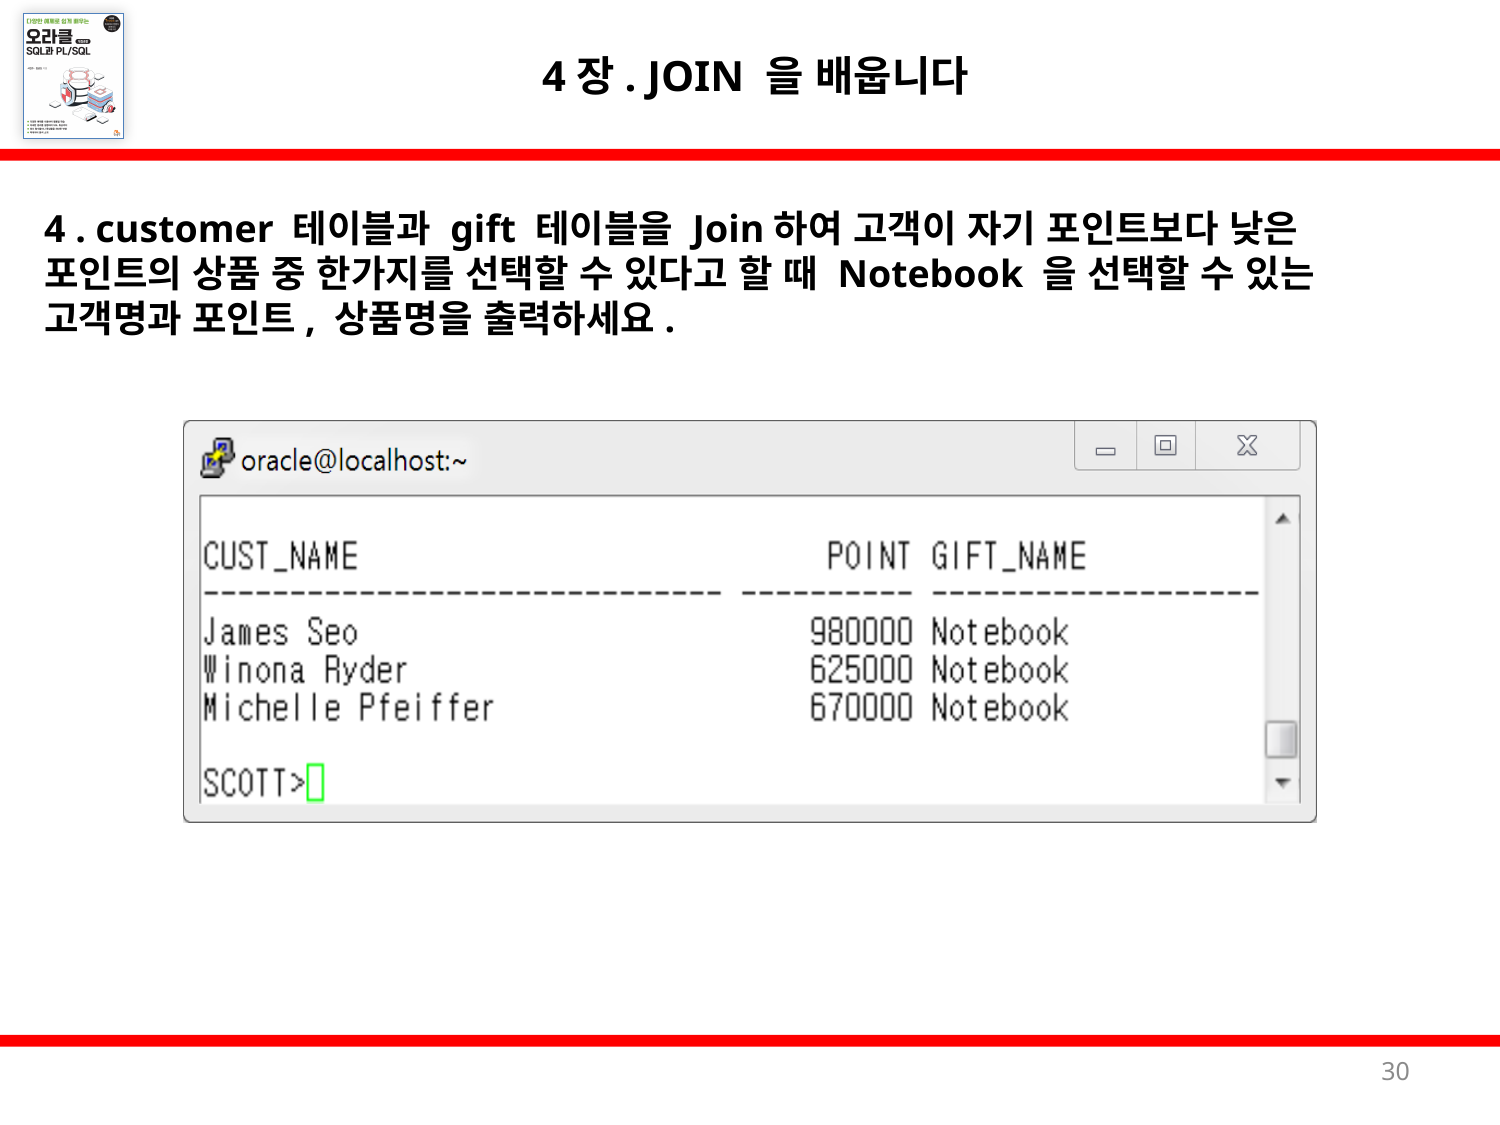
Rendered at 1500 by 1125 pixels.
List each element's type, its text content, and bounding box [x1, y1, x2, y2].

slide_number 30 [1074, 1042, 1425, 1103]
text_box [0, 147, 1500, 163]
picture [23, 13, 125, 140]
text_box [0, 1033, 1500, 1049]
text_box 4장. JOIN 을 배웁니다 [252, 0, 1260, 151]
picture [182, 420, 1318, 823]
text_box 4 . customer 테이블과 gift 테이블을 Join하여 고객이 자기 포인트보다 낮은 포인트의 상품 중 한가지를 선택할 수 있다고 할 때 Notebook 을 선택할 수 있는 고객명과 포인트, 상품명을 출력하세요. [27, 182, 1461, 364]
